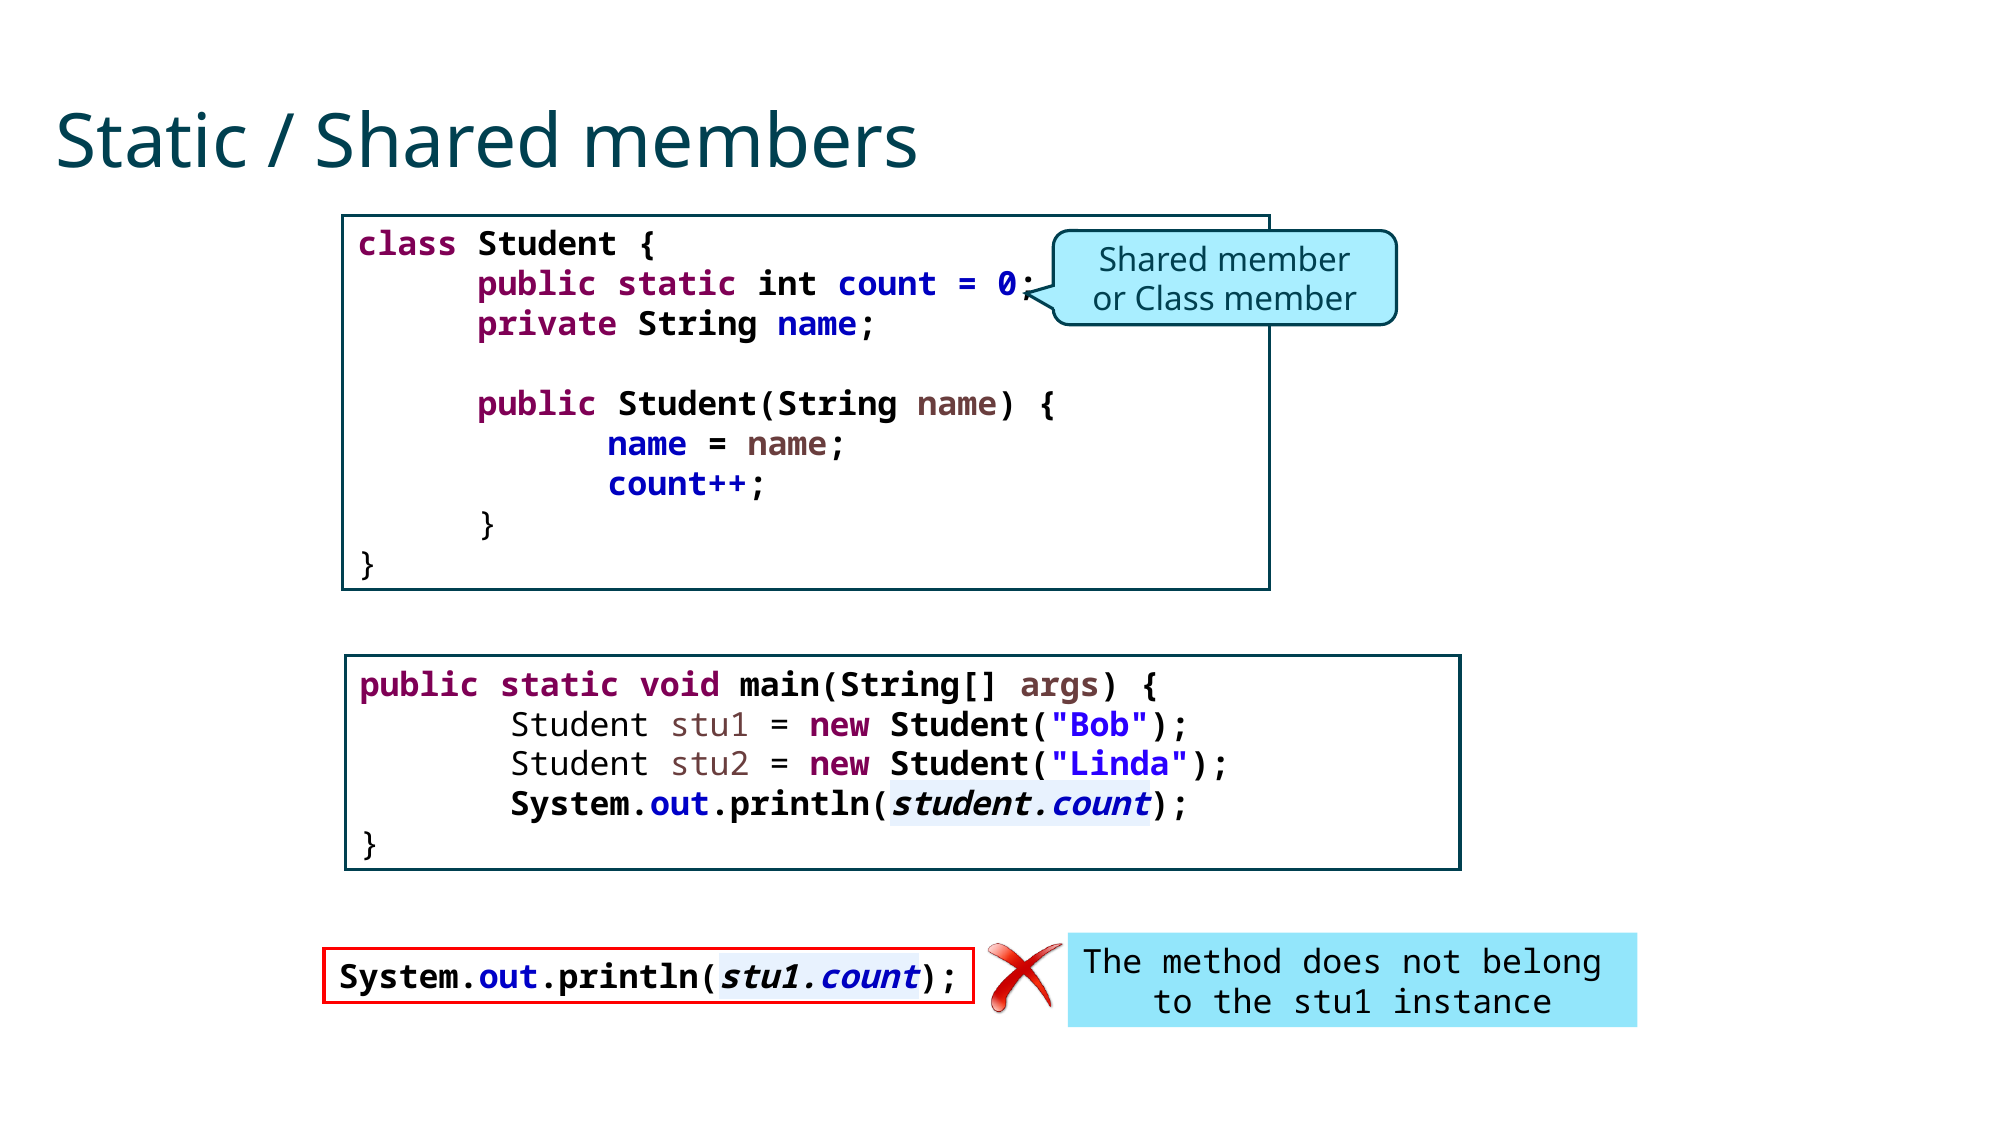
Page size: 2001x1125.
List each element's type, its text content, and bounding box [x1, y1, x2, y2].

title Static / Shared members [55, 92, 1946, 225]
text_box The method does not belong to the stu1 instance [1067, 932, 1638, 1028]
text_box System.out.println(stu1.count); [323, 947, 975, 1004]
text_box public static void main(String[] args) { Student stu1 = new Student("Bob"); Student stu2 = new Student("Linda"); System.out.println(student.count); } [344, 654, 1461, 871]
text_box class Student { public static int count = 0; private String name; public Student(String name) { name = name; count++; } } [342, 214, 1270, 590]
picture [980, 933, 1067, 1020]
text_box Shared member or Class member [1023, 229, 1398, 326]
